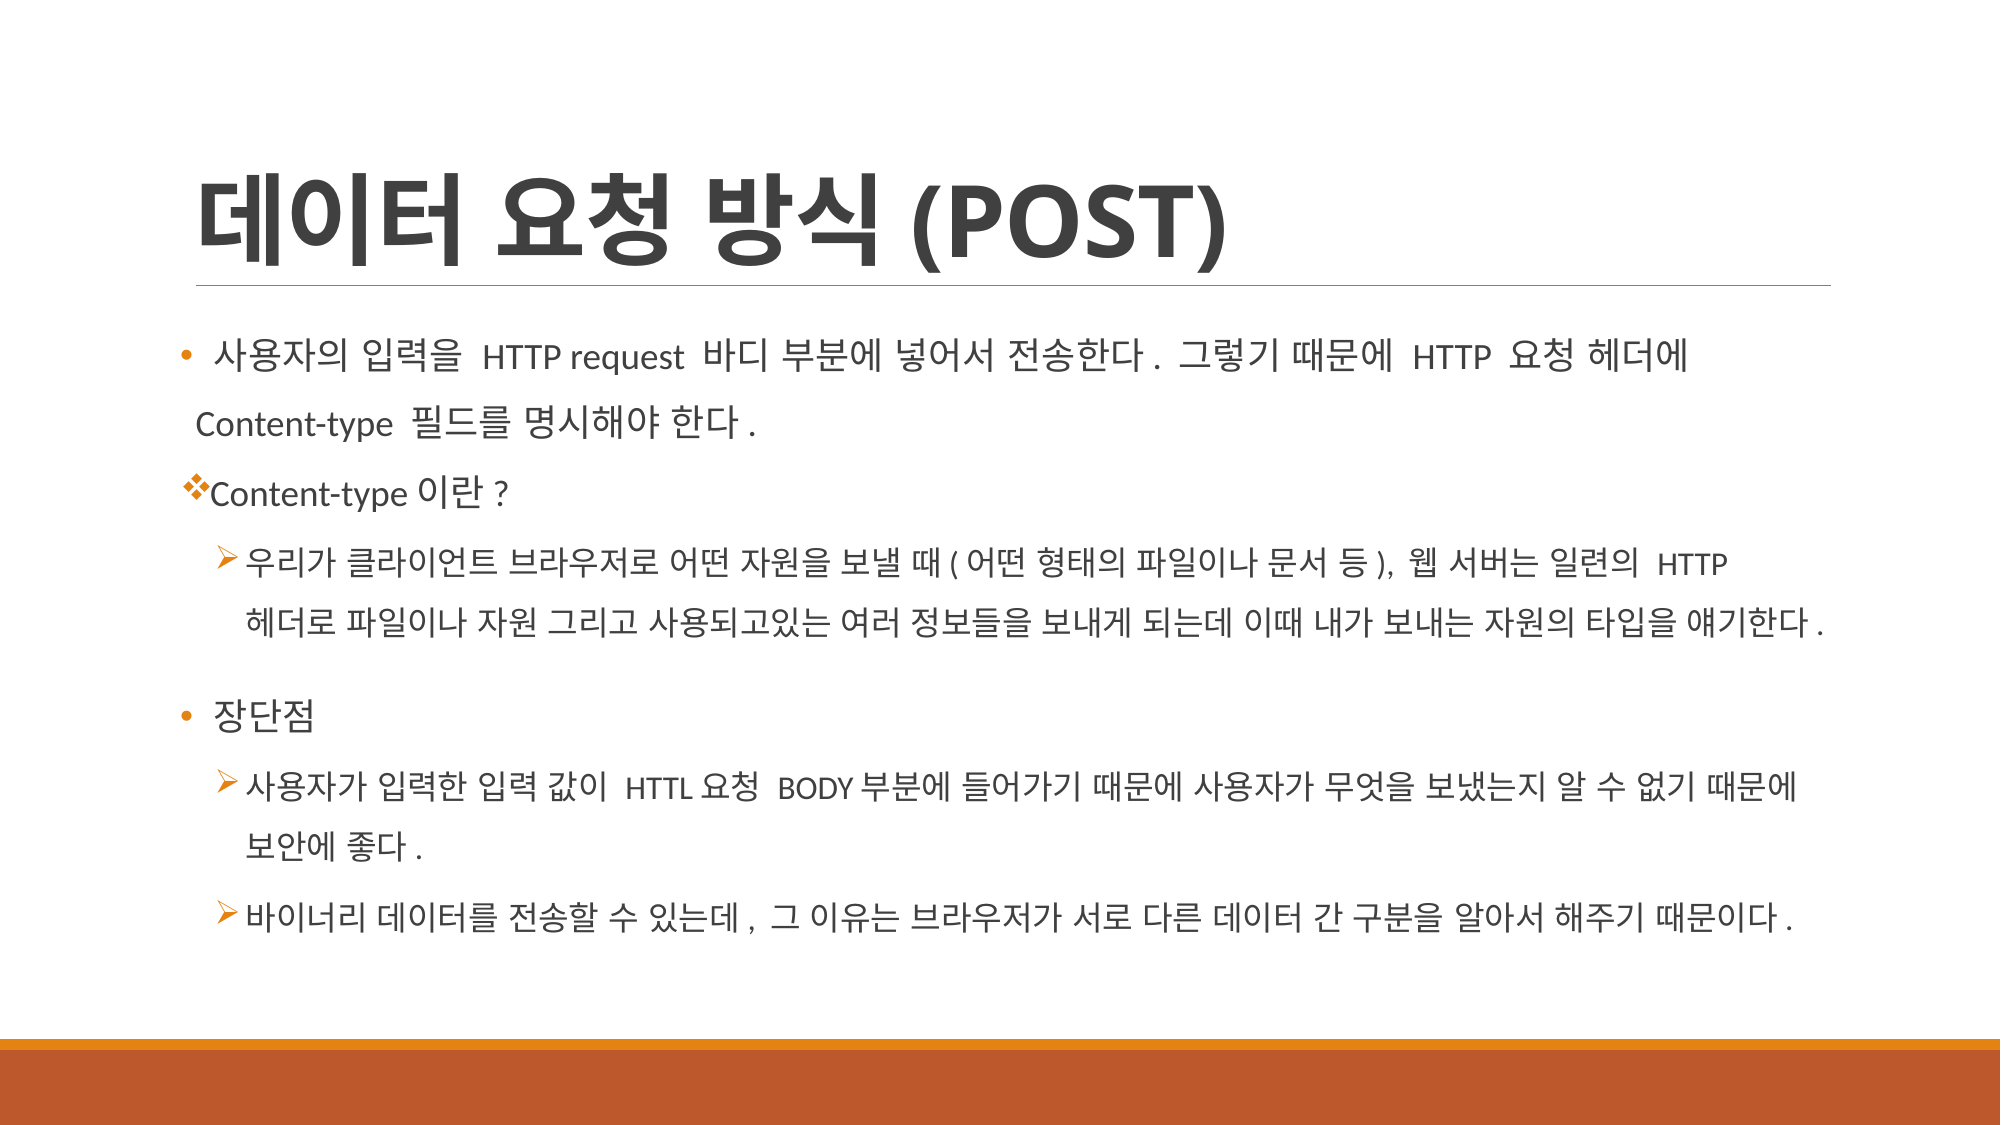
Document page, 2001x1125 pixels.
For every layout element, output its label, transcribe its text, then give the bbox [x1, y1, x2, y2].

list 사용자의 입력을 HTTP request 바디 부분에 넣어서 전송한다. 그렇기 때문에 HTTP 요청 헤더에 Content-type 필드를 명시해야 한다. Content-type이란? 우리가 클라이언트 브라우저로 어떤 자원을 보낼 때(어떤 형태의 파일이나 문서 등), 웹 서버는 일련의 HTTP 헤더로 파일이나 자원 그리고 사용되고있는 여러 정보들을 보내게 되는데 이때 내가 보내는 자원의 타입을 얘기한다. 장단점 사용자가 입력한 입력 값이 HTTL요청 BODY부분에 들어가기 때문에 사용자가 무엇을 보냈는지 알 수 없기 때문에 보안에 좋다. 바이너리 데이터를 전송할 수 있는데, 그 이유는 브라우저가 서로 다른 데이터 간 구분을 알아서 해주기 때문이다. [180, 302, 1830, 963]
title 데이터 요청 방식(POST) [180, 47, 1830, 285]
